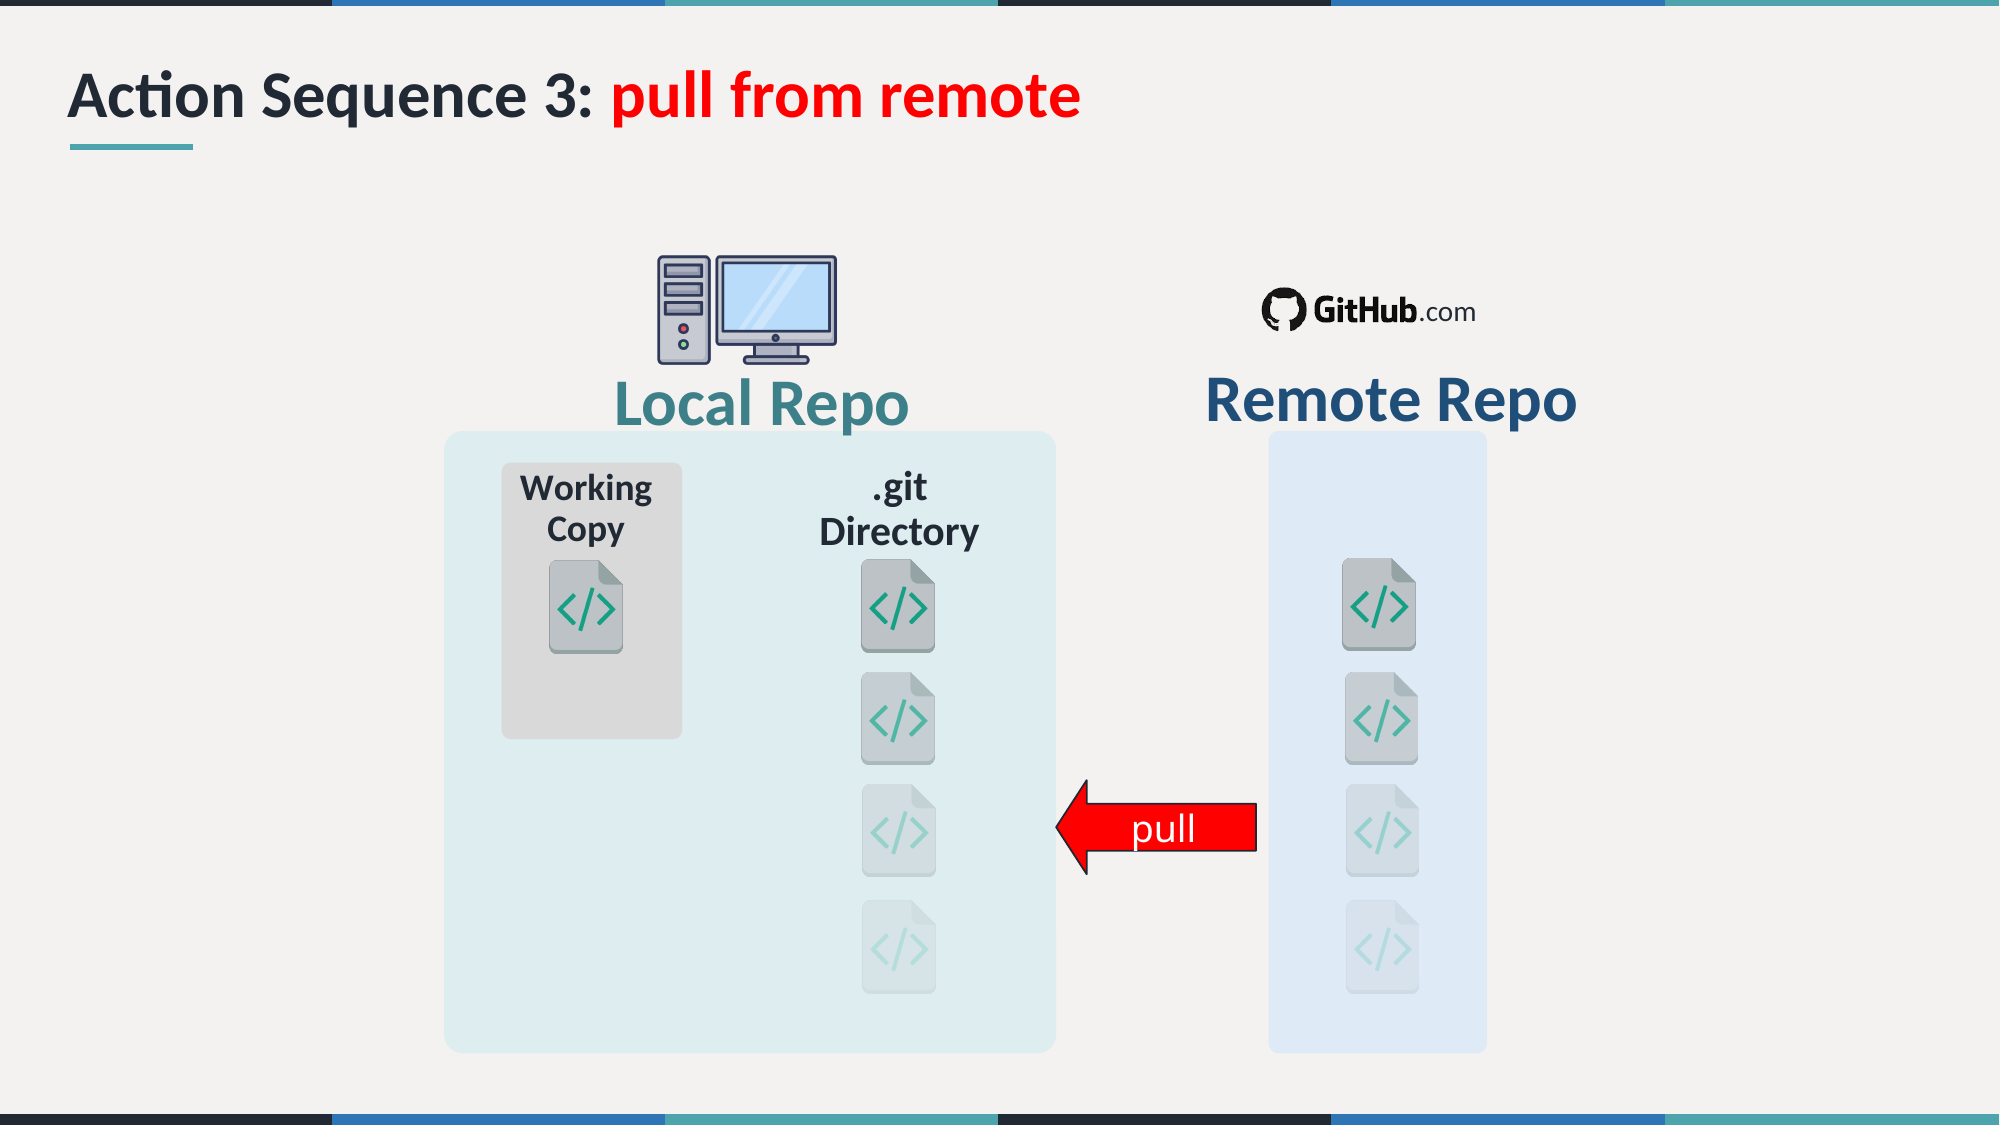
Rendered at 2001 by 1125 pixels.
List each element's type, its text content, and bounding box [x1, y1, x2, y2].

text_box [443, 210, 1599, 1054]
title Action Sequence 3: pull from remote [52, 51, 1793, 140]
